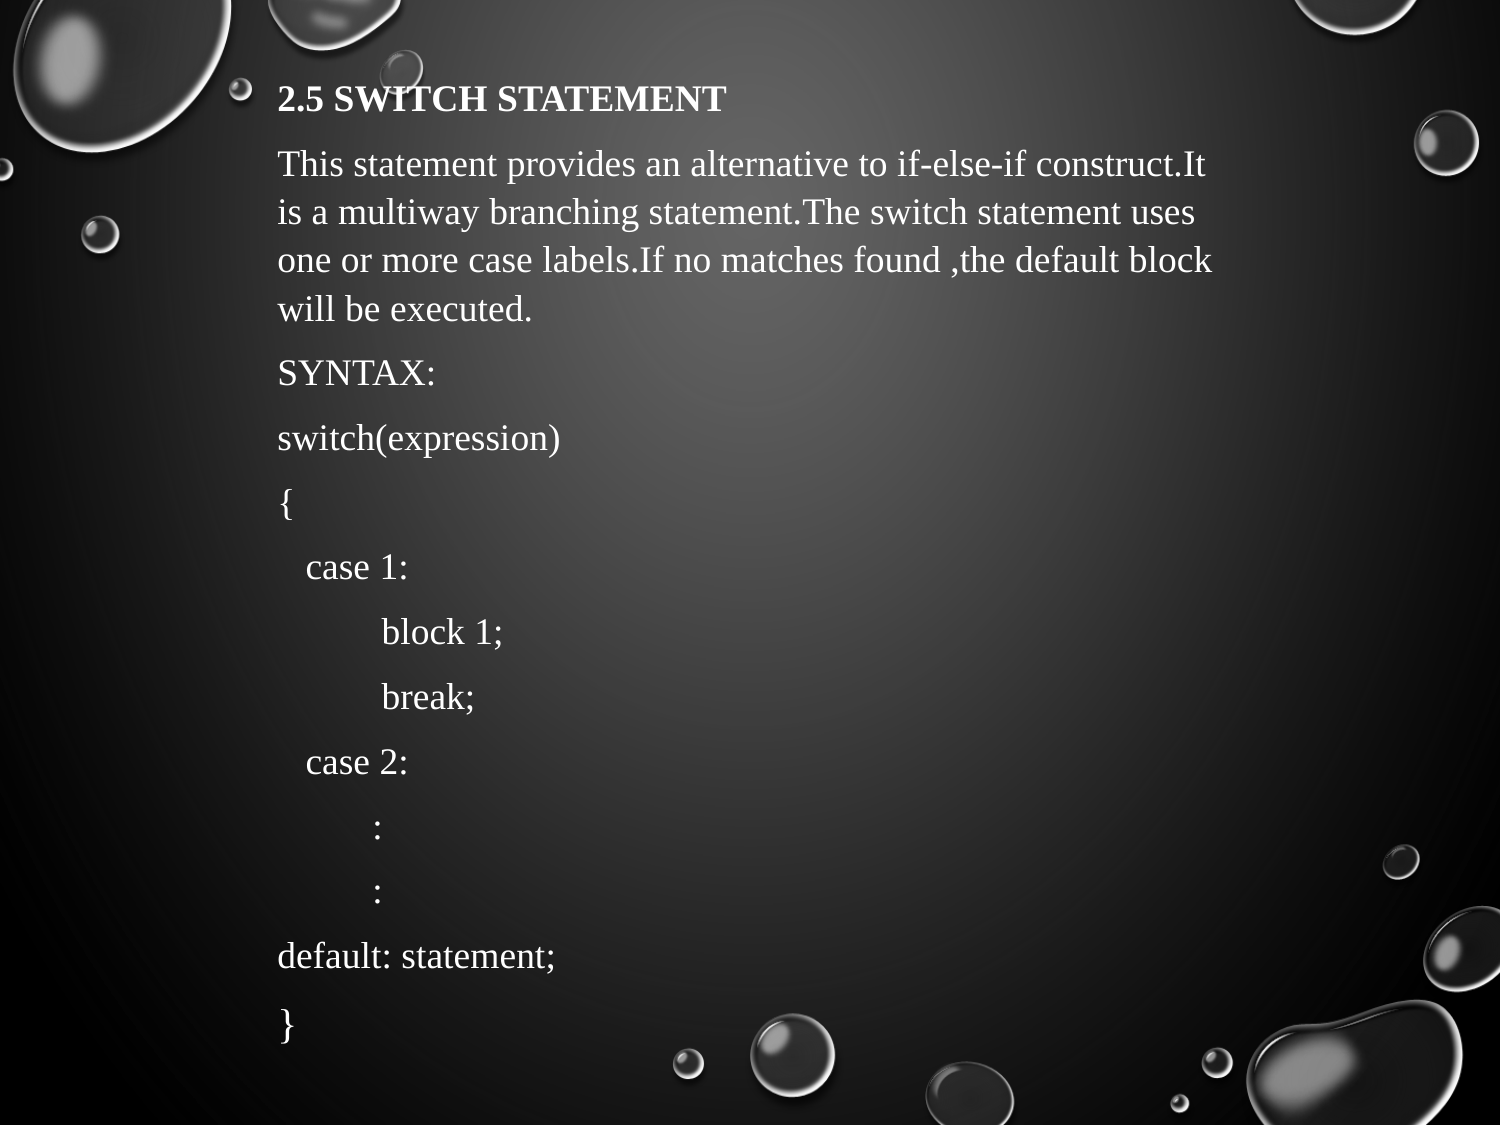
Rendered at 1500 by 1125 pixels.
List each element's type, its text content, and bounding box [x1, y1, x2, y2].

text_box 2.5 SWITCH STATEMENT This statement provides an alternative to if-else-if construct.It is a multiway branching statement.The switch statement uses one or more case labels.If no matches found ,the default block will be executed. SYNTAX: switch(expression) { case 1: block 1; break; case 2: : : default: statement; } [262, 63, 1250, 1054]
picture [0, 0, 1500, 1125]
